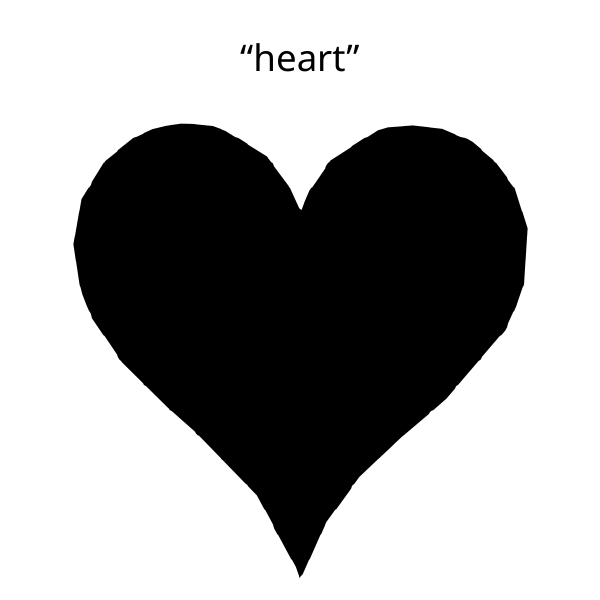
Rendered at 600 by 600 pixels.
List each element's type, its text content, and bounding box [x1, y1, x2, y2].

picture [66, 88, 534, 585]
title “heart” [41, 31, 559, 89]
